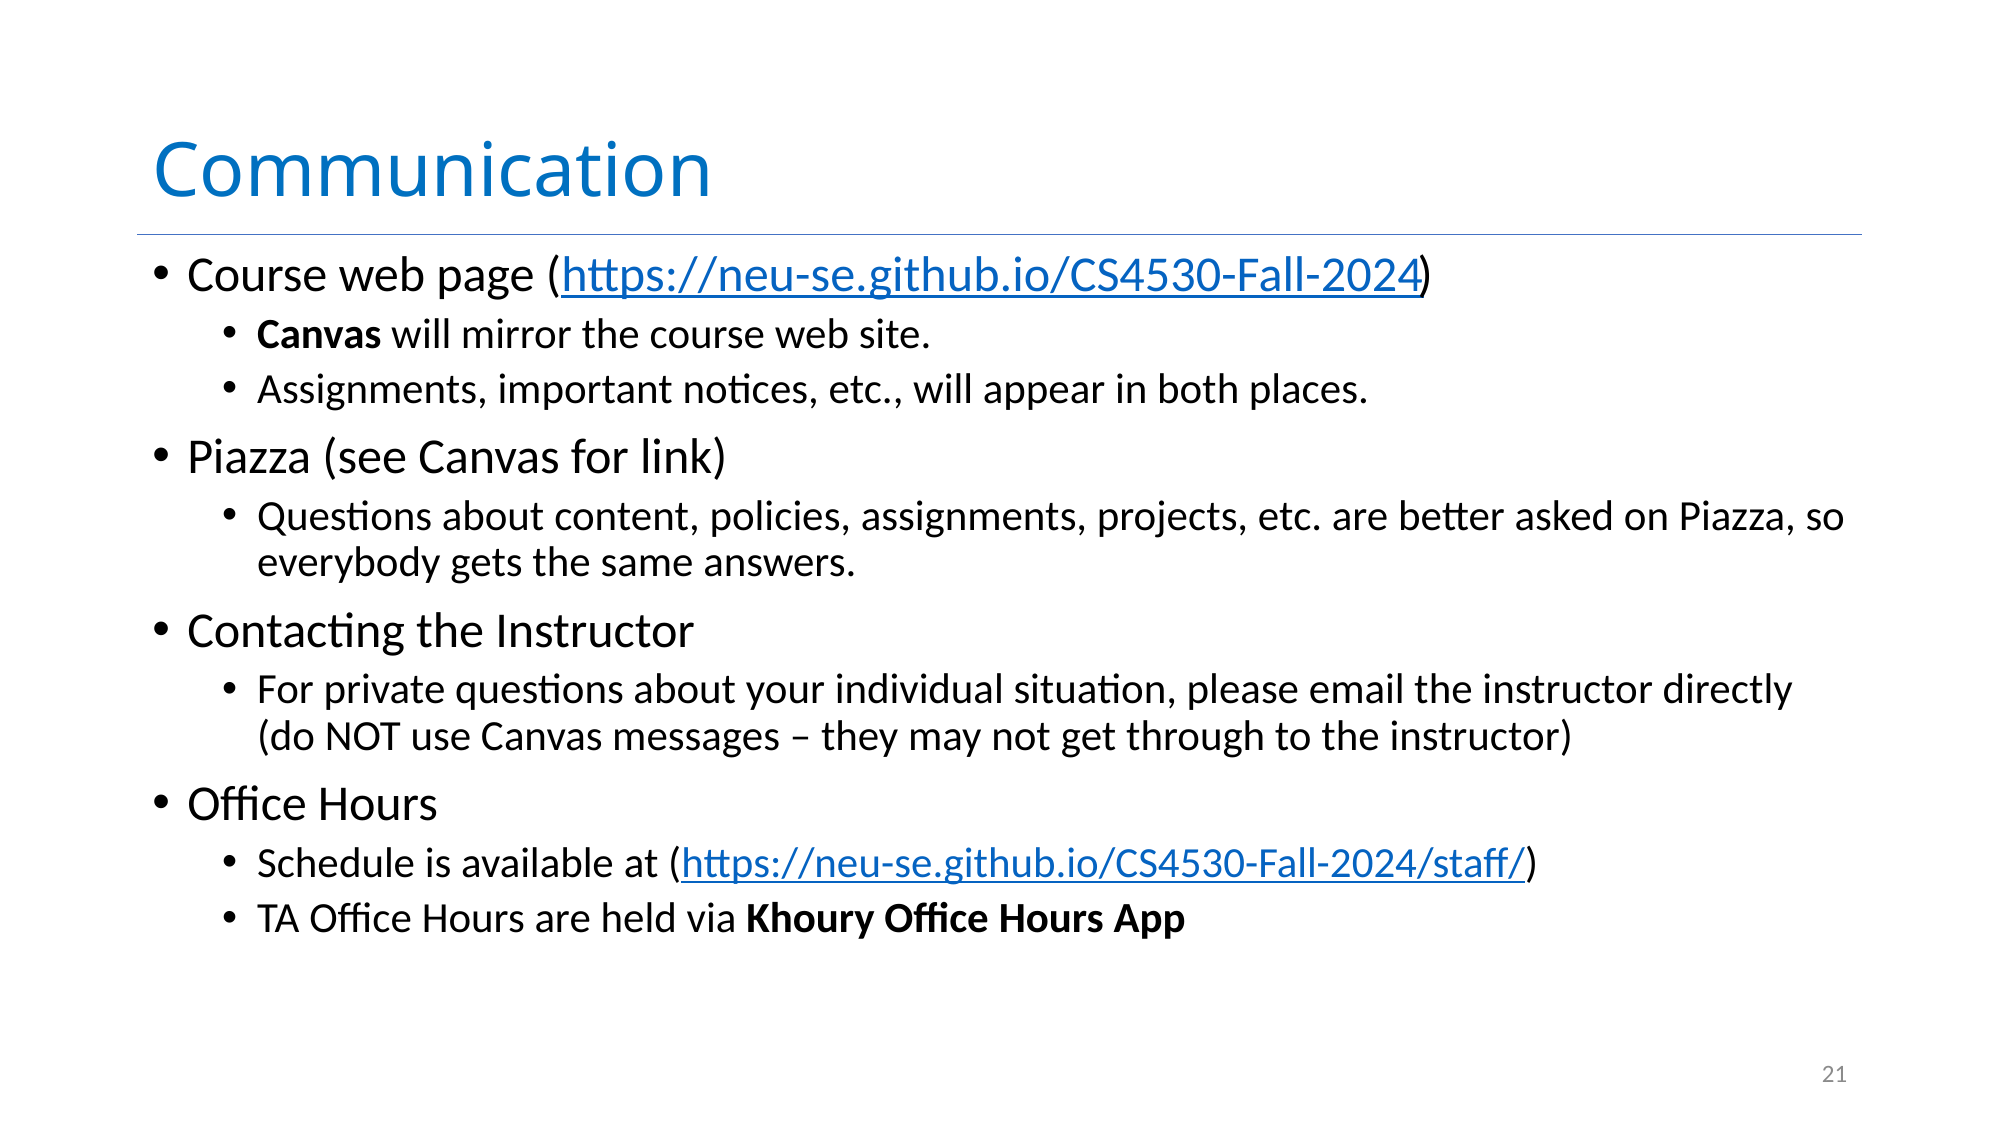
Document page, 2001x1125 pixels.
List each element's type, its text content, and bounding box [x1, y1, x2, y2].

slide_number 21 [1412, 1042, 1863, 1103]
list Course web page (https://neu-se.github.io/CS4530-Fall-2024) Canvas will mirror the course web site. Assignments, important notices, etc., will appear in both places. Piazza (see Canvas for link) Questions about content, policies, assignments, projects, etc. are better asked on Piazza, so everybody gets the same answers. Contacting the Instructor For private questions about your individual situation, please email the instructor directly (do NOT use Canvas messages – they may not get through to the instructor) Office Hours Schedule is available at (https://neu-se.github.io/CS4530-Fall-2024/staff/) TA Office Hours are held via Khoury Office Hours App [137, 240, 1863, 955]
title Communication [137, 3, 1863, 221]
